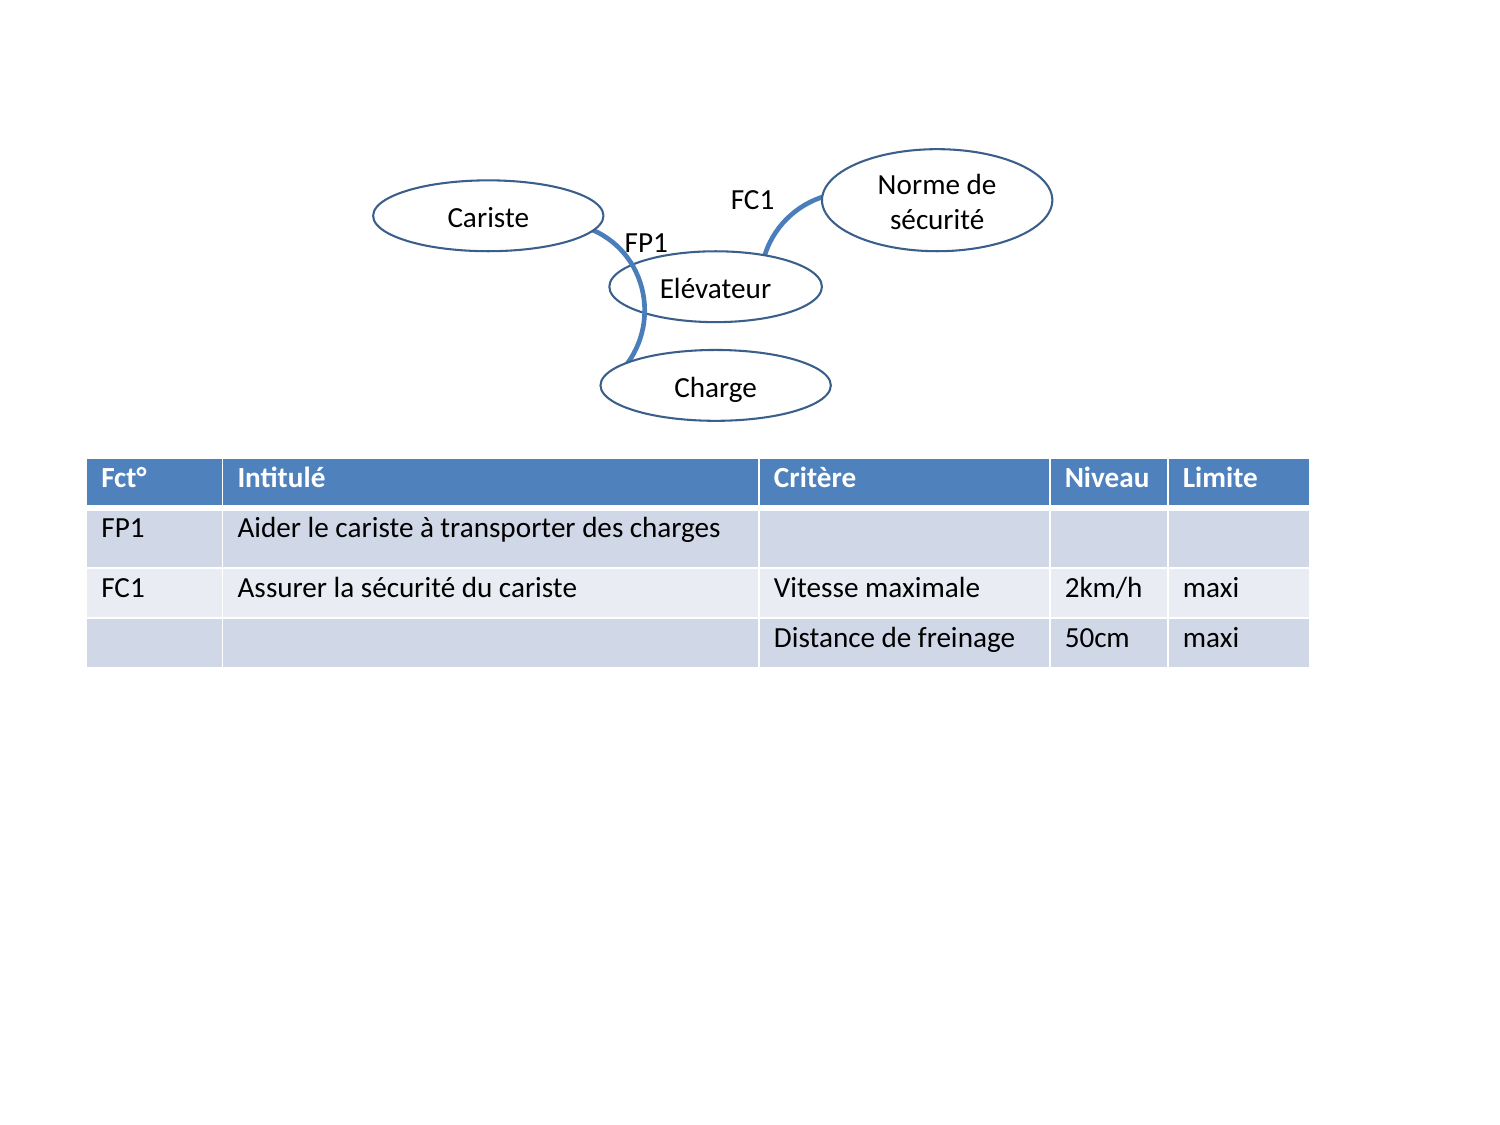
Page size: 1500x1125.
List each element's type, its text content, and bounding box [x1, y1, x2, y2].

table_header Intitulé [223, 459, 758, 505]
table_header Critère [760, 459, 1049, 505]
table_cell 50cm [1051, 619, 1167, 667]
table_cell [87, 619, 222, 667]
table_header Limite [1169, 459, 1309, 505]
table_cell FP1 [87, 511, 222, 567]
table_cell Assurer la sécurité du cariste [223, 569, 758, 617]
table_header Fct° [87, 459, 222, 505]
table_cell FC1 [87, 569, 222, 617]
table_cell [1051, 511, 1167, 567]
table_cell Distance de freinage [760, 619, 1049, 667]
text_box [372, 148, 1053, 422]
table_cell [223, 619, 758, 667]
table_cell maxi [1169, 569, 1309, 617]
table_cell [760, 511, 1049, 567]
table_header Niveau [1051, 459, 1167, 505]
table_cell 2km/h [1051, 569, 1167, 617]
table_cell Vitesse maximale [760, 569, 1049, 617]
table_cell maxi [1169, 619, 1309, 667]
table_cell Aider le cariste à transporter des charges [223, 511, 758, 567]
table_cell [1169, 511, 1309, 567]
